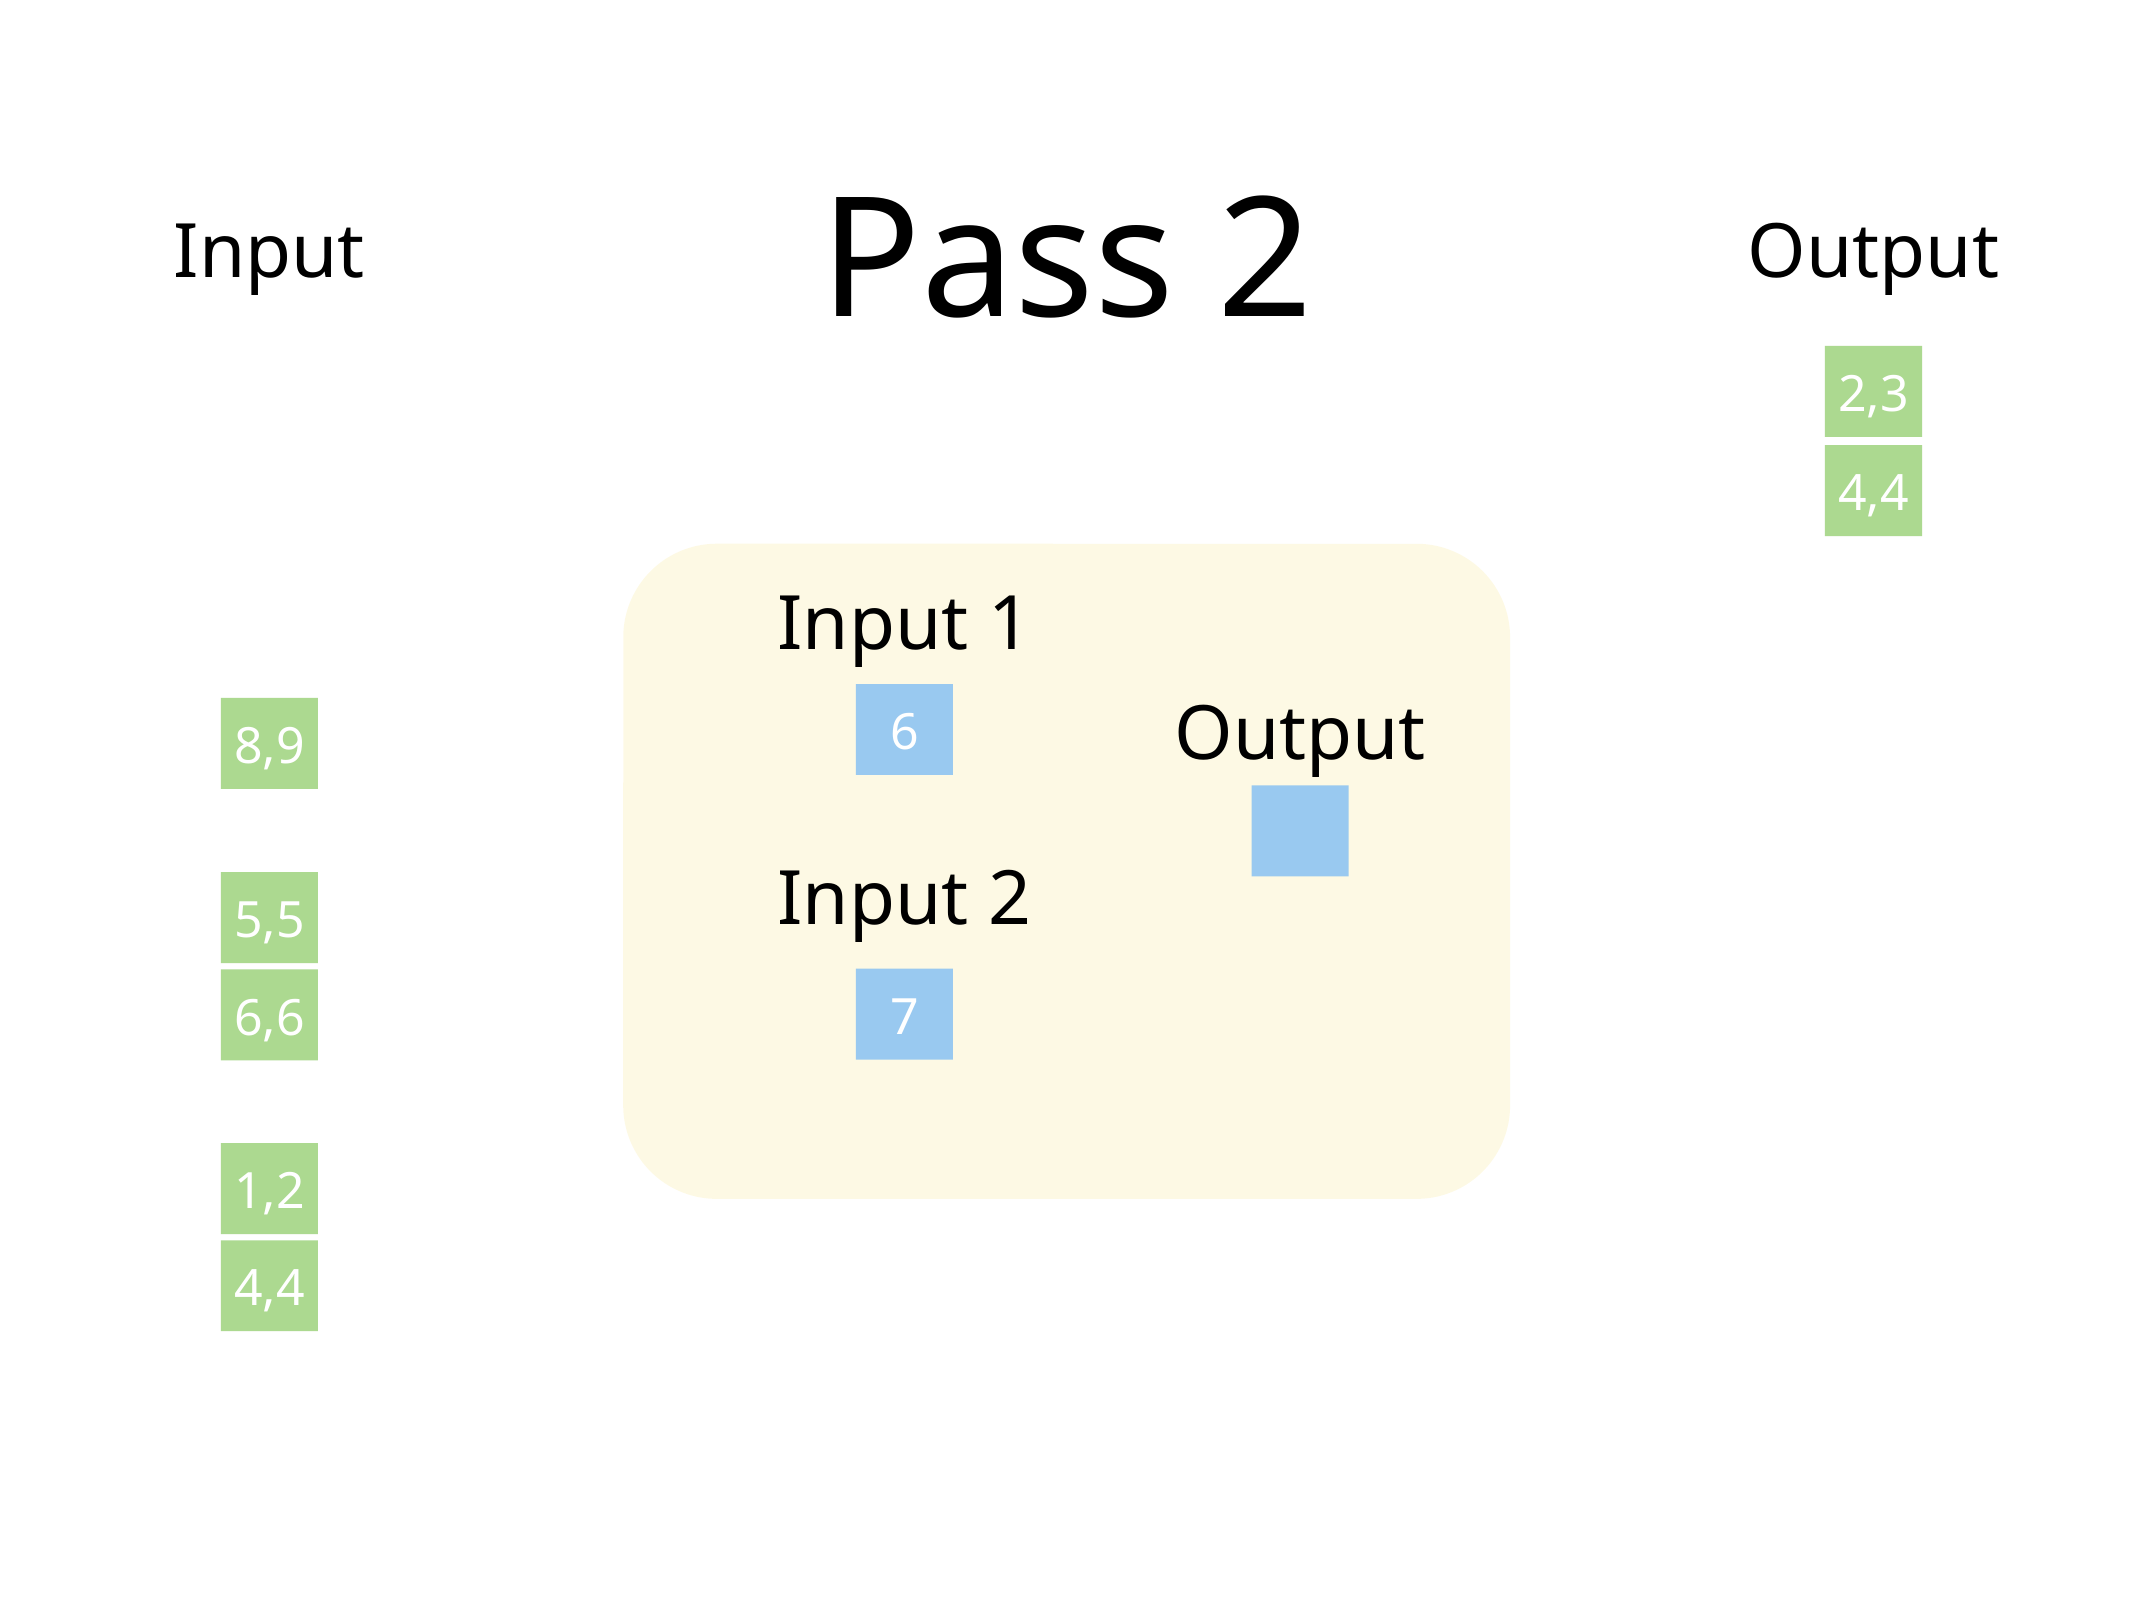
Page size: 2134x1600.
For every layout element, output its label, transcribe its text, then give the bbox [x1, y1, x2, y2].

text_box 6 [855, 684, 953, 775]
text_box Input 1 [769, 566, 1040, 673]
text_box Input 2 [769, 841, 1040, 949]
text_box 5,5 [220, 872, 318, 964]
title Pass 2 [155, 72, 1978, 428]
text_box 2,3 [1824, 345, 1923, 437]
text_box Output [1978, 194, 2008, 302]
text_box 7 [855, 968, 953, 1060]
text_box [1251, 785, 1349, 877]
text_box 6,6 [220, 969, 318, 1061]
text_box 4,4 [220, 1240, 318, 1332]
text_box Output [1166, 676, 1435, 783]
text_box 1,2 [220, 1143, 318, 1235]
text_box 4,4 [1824, 445, 1923, 537]
text_box 8,9 [220, 697, 318, 789]
text_box [623, 543, 1511, 1199]
